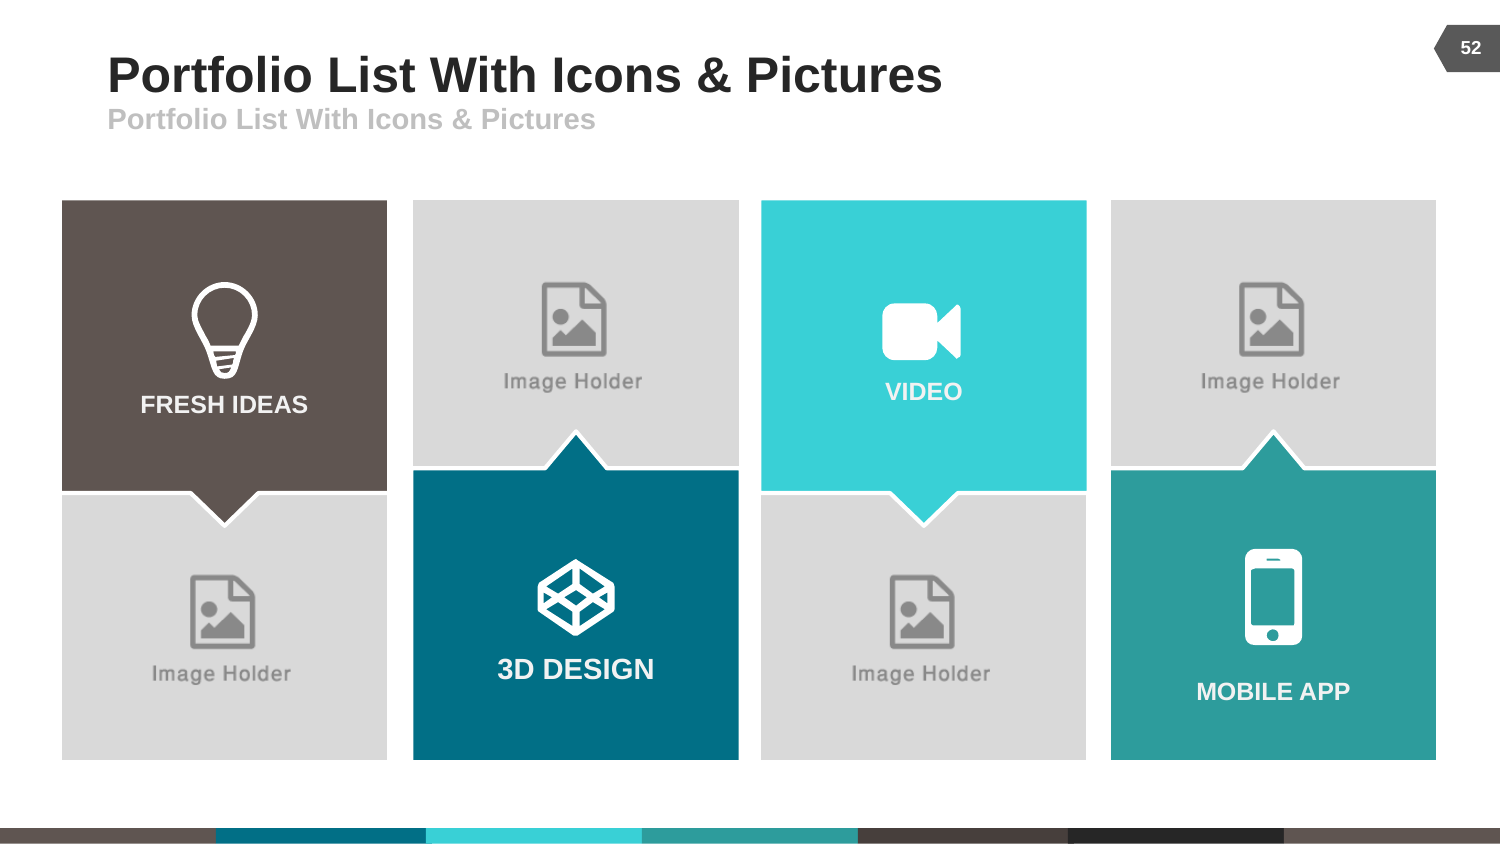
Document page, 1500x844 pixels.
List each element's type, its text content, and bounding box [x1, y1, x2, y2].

text_box [537, 558, 615, 636]
text_box VIDEO [757, 196, 1091, 528]
title Portfolio List With Icons & Pictures [107, 43, 1033, 102]
text_box MOBILE APP [1106, 429, 1441, 765]
text_box [757, 495, 1091, 764]
text_box [1245, 548, 1303, 646]
text_box FRESH IDEAS [57, 196, 392, 528]
text_box [882, 303, 961, 361]
text_box 3D DESIGN [409, 429, 743, 765]
text_box [191, 282, 258, 379]
slide_number 52 [1439, 24, 1500, 70]
text_box [1107, 196, 1440, 466]
text_box [58, 495, 391, 764]
text_box [409, 196, 743, 466]
list Portfolio List With Icons & Pictures [107, 101, 783, 135]
